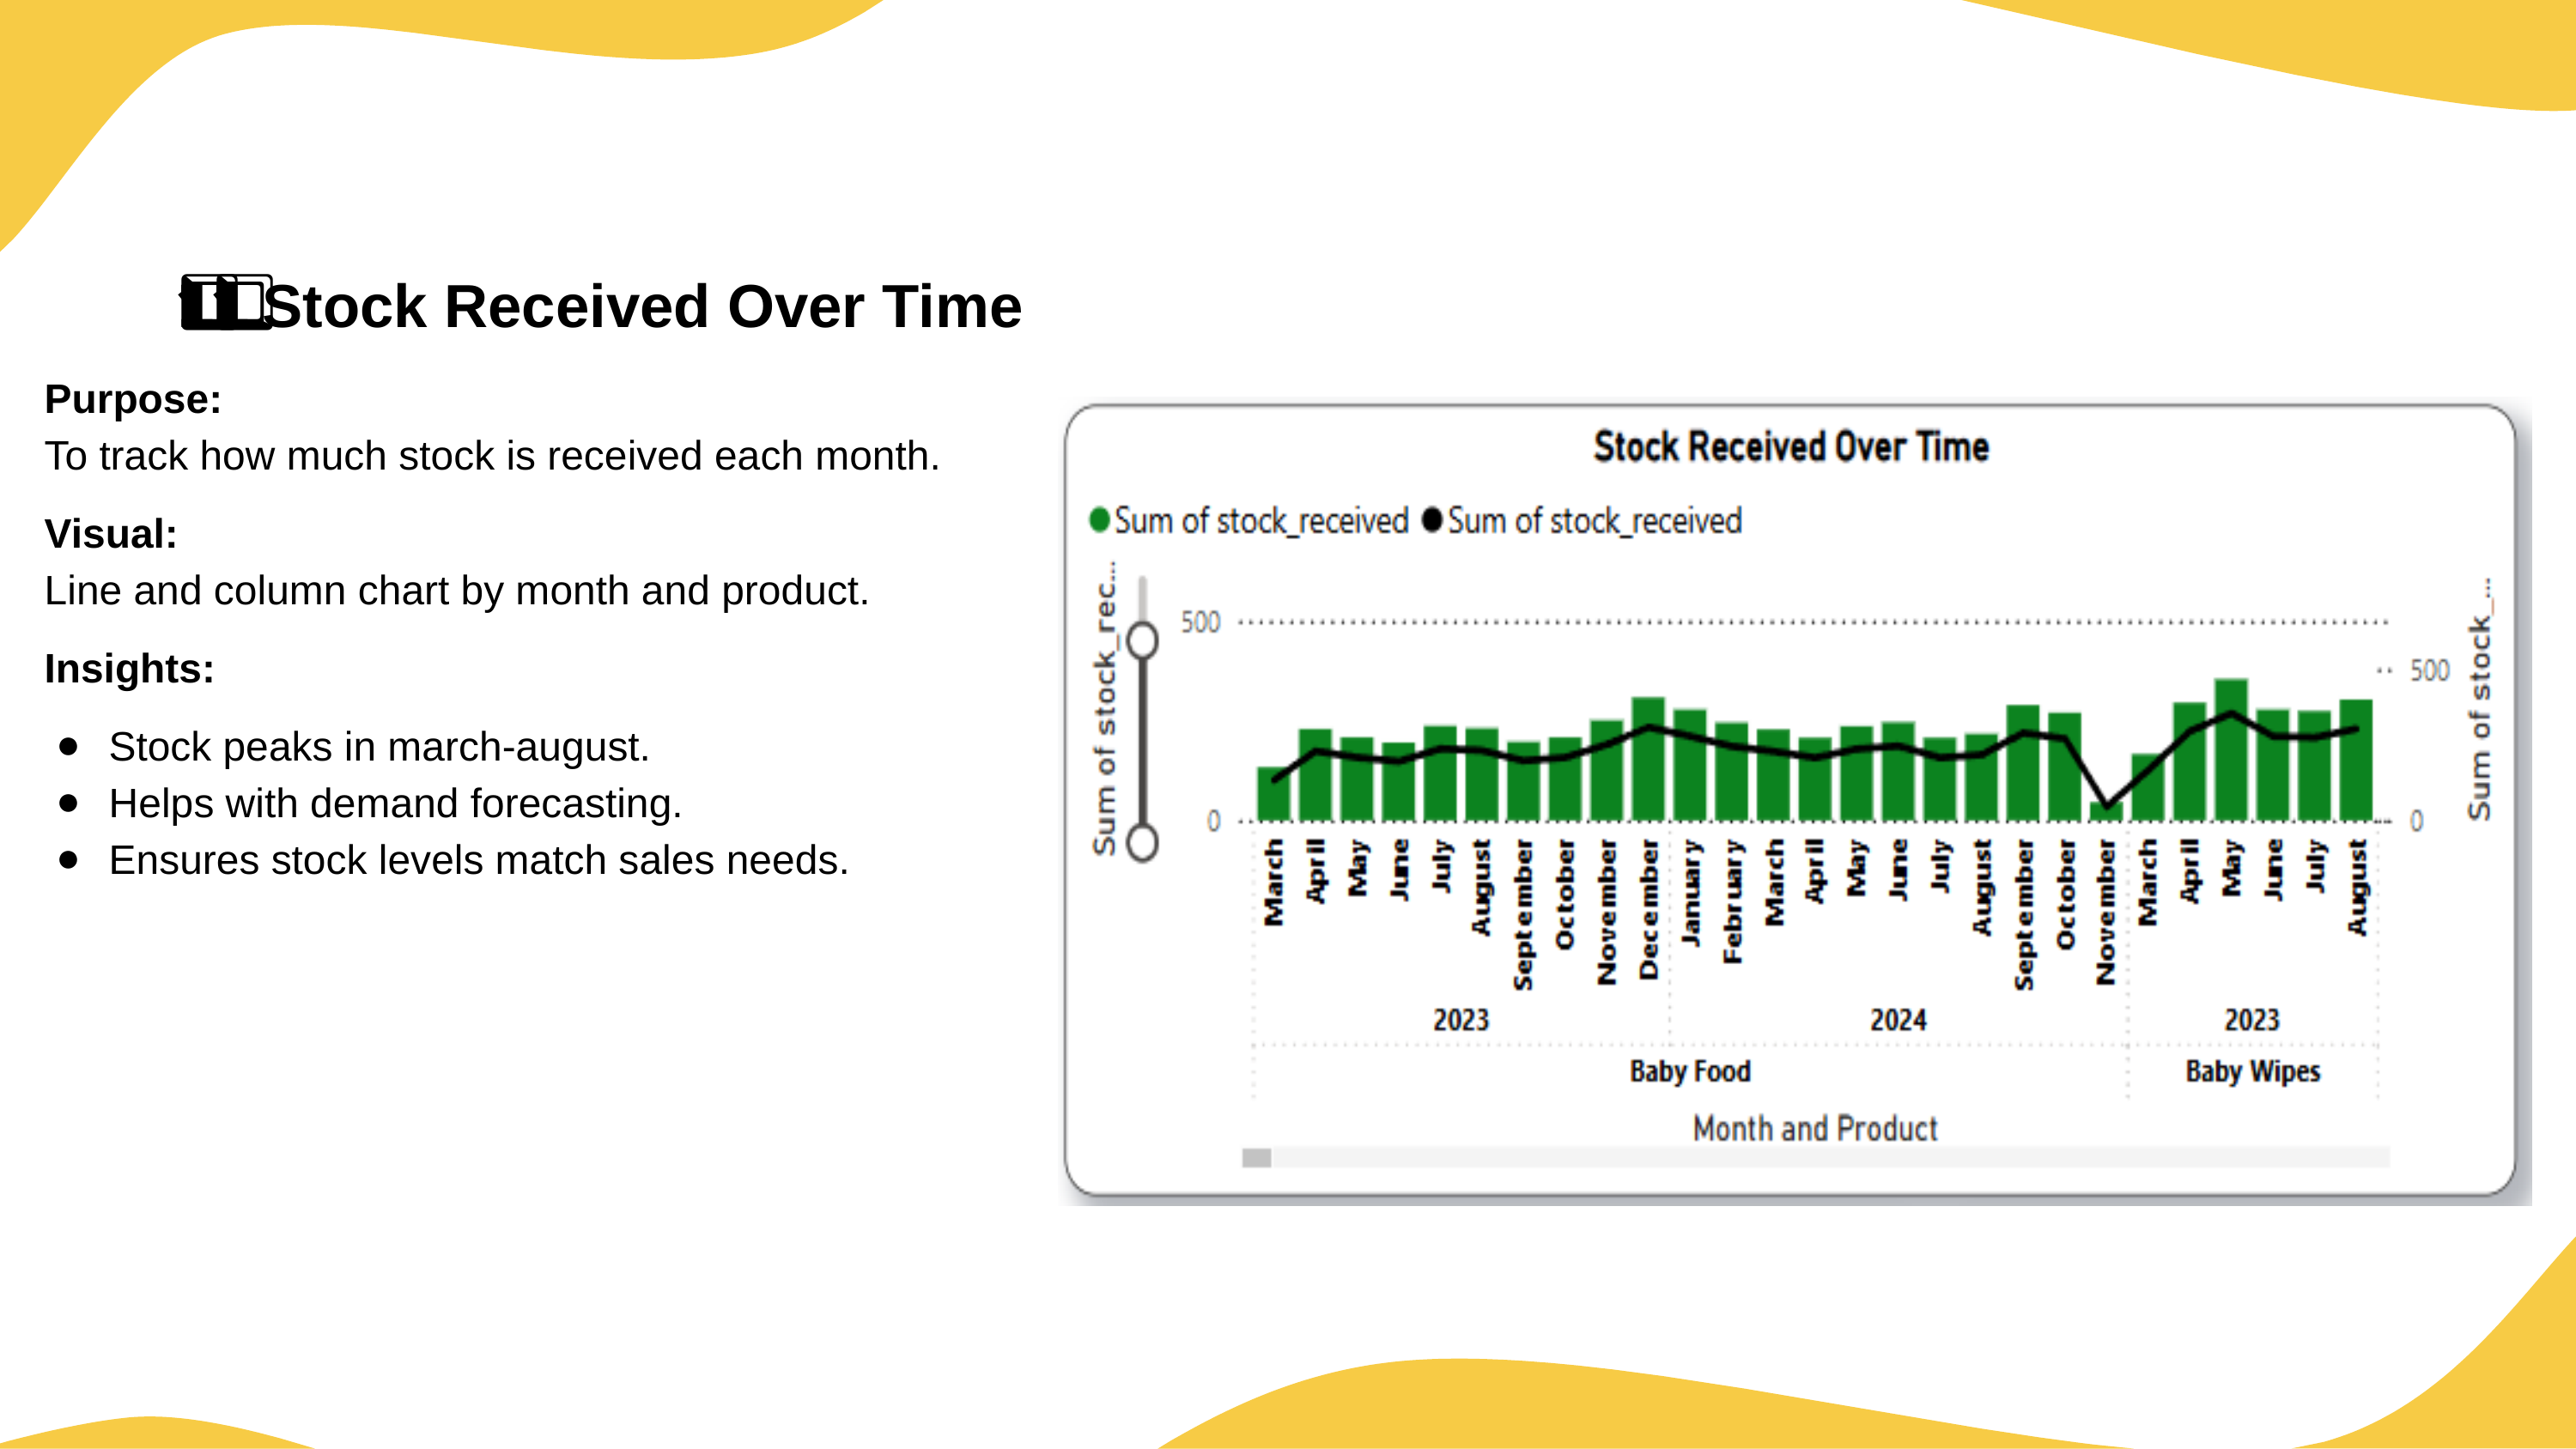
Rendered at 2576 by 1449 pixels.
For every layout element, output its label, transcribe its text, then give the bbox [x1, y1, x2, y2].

text_box [0, 1416, 315, 1449]
text_box Purpose: To track how much stock is received each month. Visual: Line and column chart by month and product. Insights: Stock peaks in march-august. Helps with demand forecasting. Ensures stock levels match sales needs. [44, 362, 1411, 882]
picture [1058, 396, 2532, 1206]
text_box [1157, 1358, 2134, 1449]
text_box [2291, 1236, 2576, 1449]
text_box 1️⃣1️⃣ Stock Received Over Time [161, 243, 1437, 353]
text_box [0, 0, 884, 252]
text_box [1961, 0, 2576, 112]
